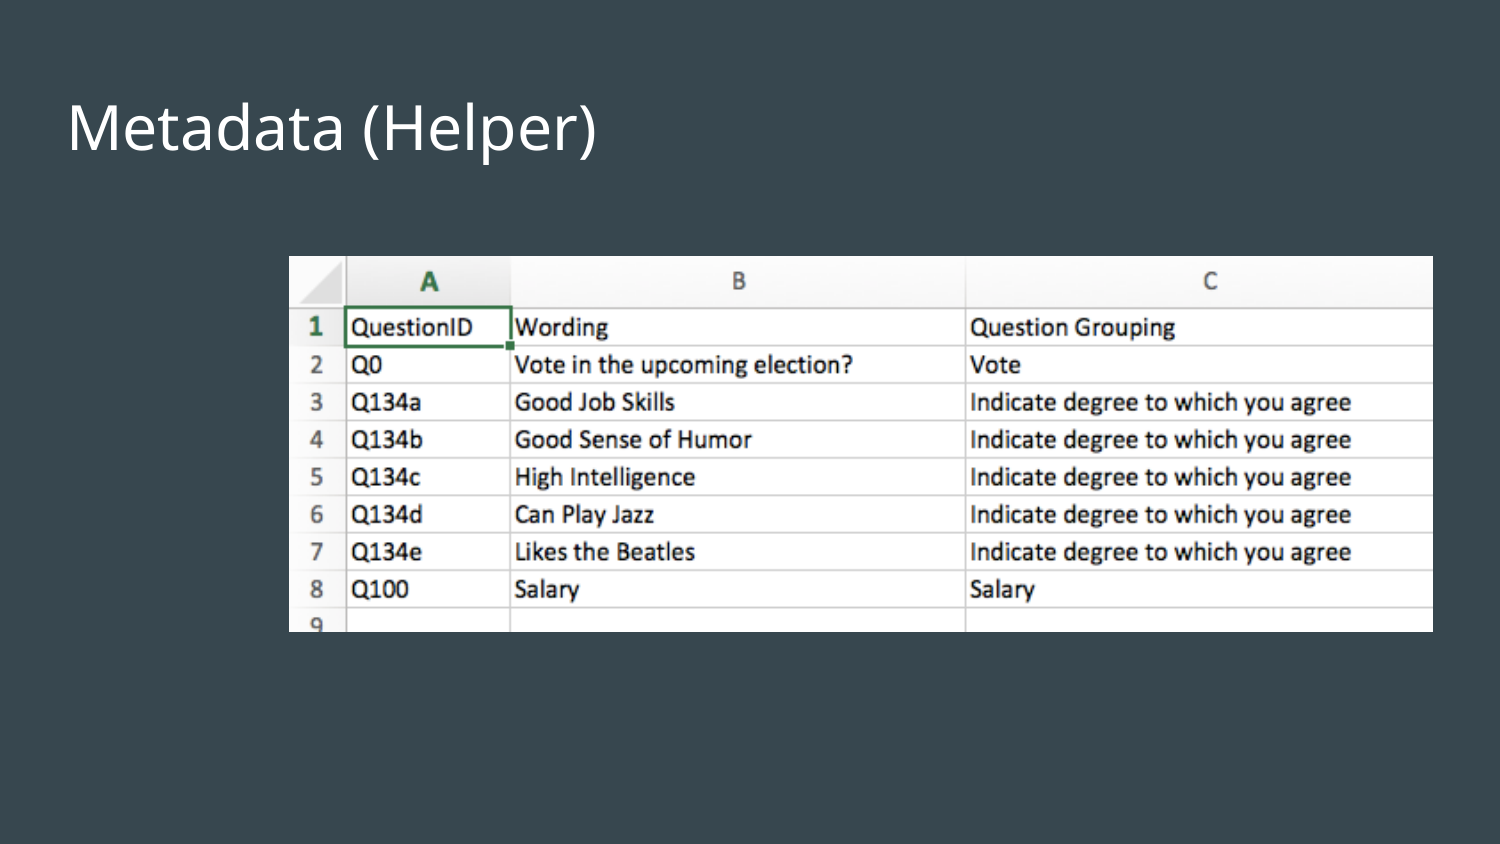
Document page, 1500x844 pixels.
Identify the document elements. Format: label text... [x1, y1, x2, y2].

title Metadata (Helper) [51, 72, 1449, 167]
picture [289, 256, 1434, 633]
